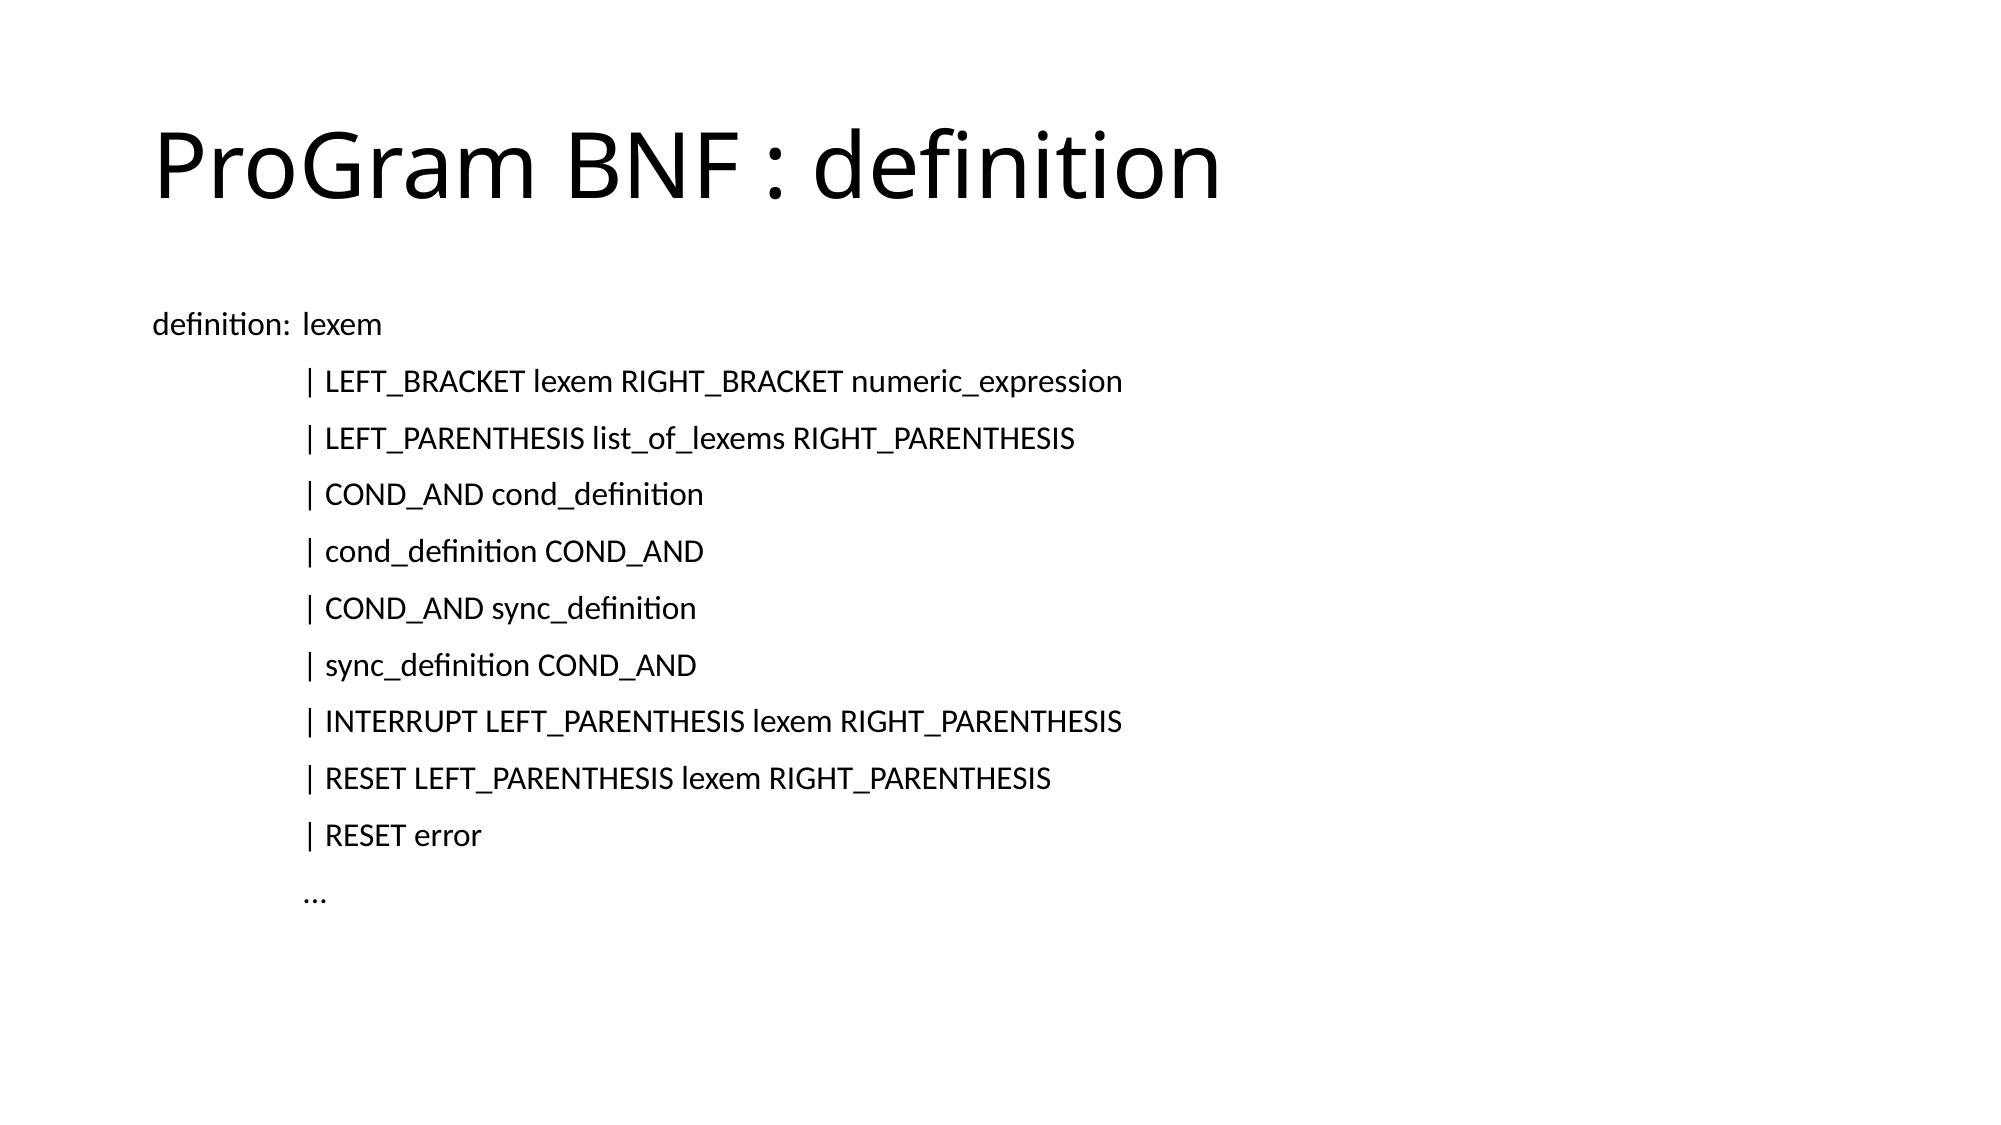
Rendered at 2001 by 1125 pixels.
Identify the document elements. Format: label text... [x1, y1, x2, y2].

title ProGram BNF : definition [137, 59, 1863, 278]
list definition: lexem | LEFT_BRACKET lexem RIGHT_BRACKET numeric_expression | LEFT_PARENTHESIS list_of_lexems RIGHT_PARENTHESIS | COND_AND cond_definition | cond_definition COND_AND | COND_AND sync_definition | sync_definition COND_AND | INTERRUPT LEFT_PARENTHESIS lexem RIGHT_PARENTHESIS | RESET LEFT_PARENTHESIS lexem RIGHT_PARENTHESIS | RESET error ... [137, 299, 1863, 1014]
